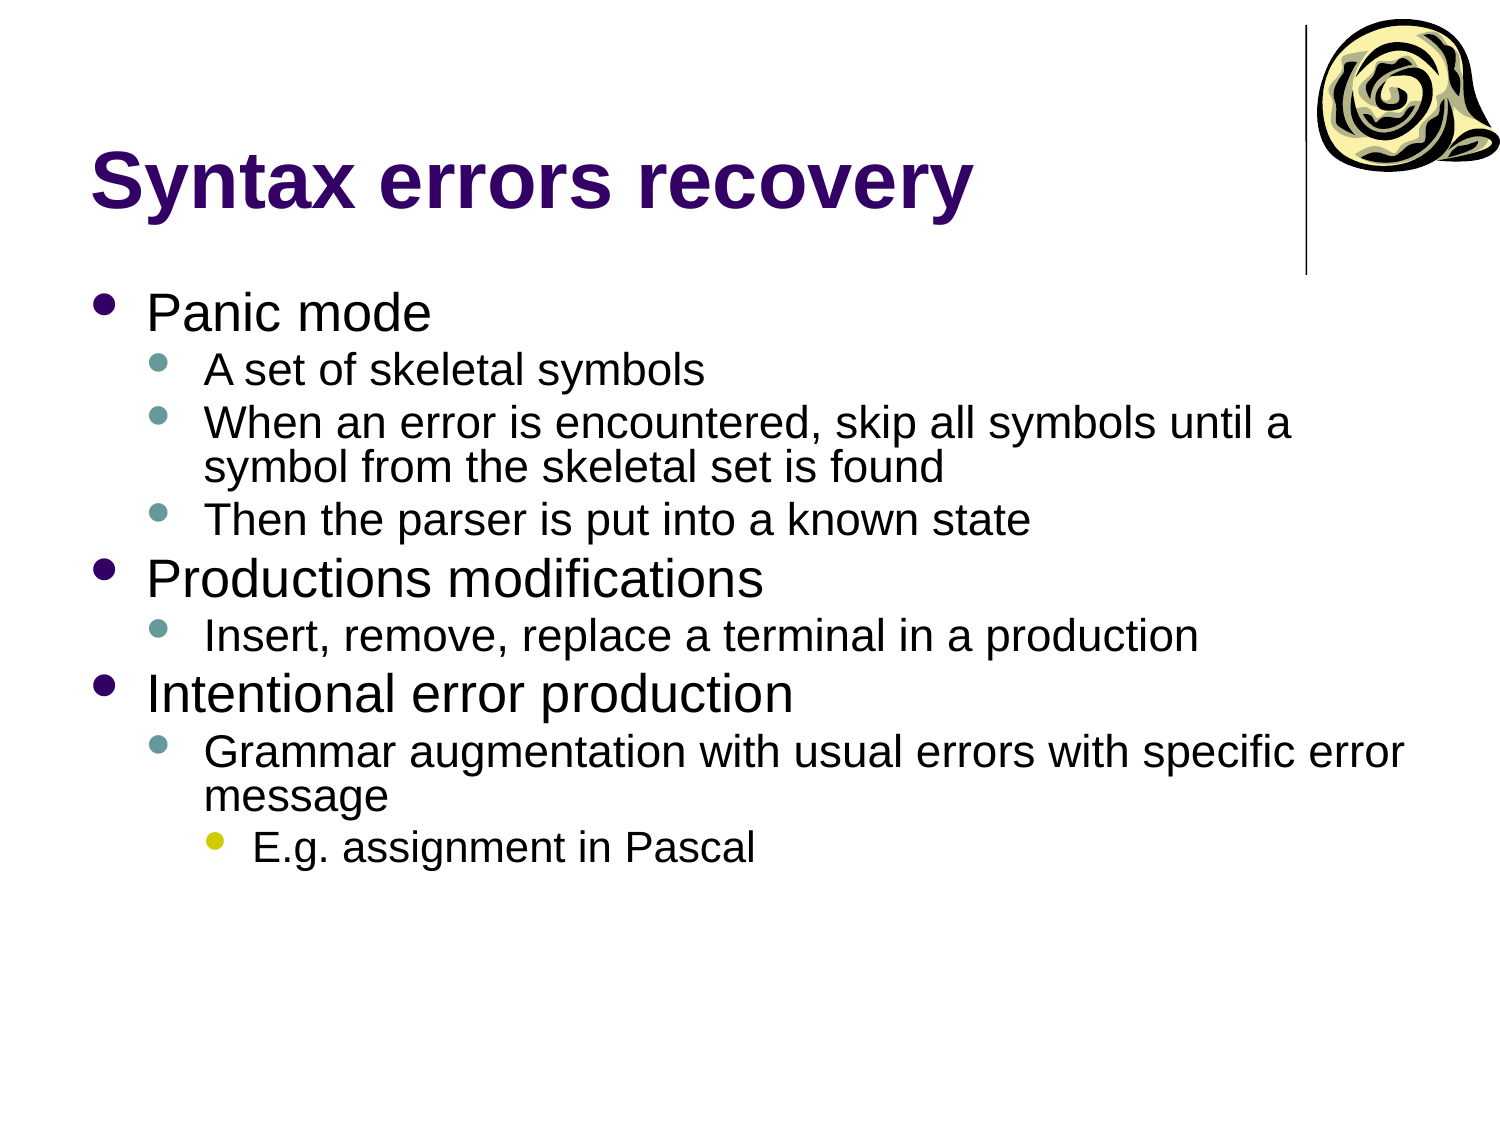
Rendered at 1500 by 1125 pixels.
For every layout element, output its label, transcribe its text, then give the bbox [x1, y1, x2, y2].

title Syntax errors recovery [74, 19, 1313, 233]
list Panic mode A set of skeletal symbols When an error is encountered, skip all symbols until a symbol from the skeletal set is found Then the parser is put into a known state Productions modifications Insert, remove, replace a terminal in a production Intentional error production Grammar augmentation with usual errors with specific error message E.g. assignment in Pascal [74, 281, 1426, 1006]
